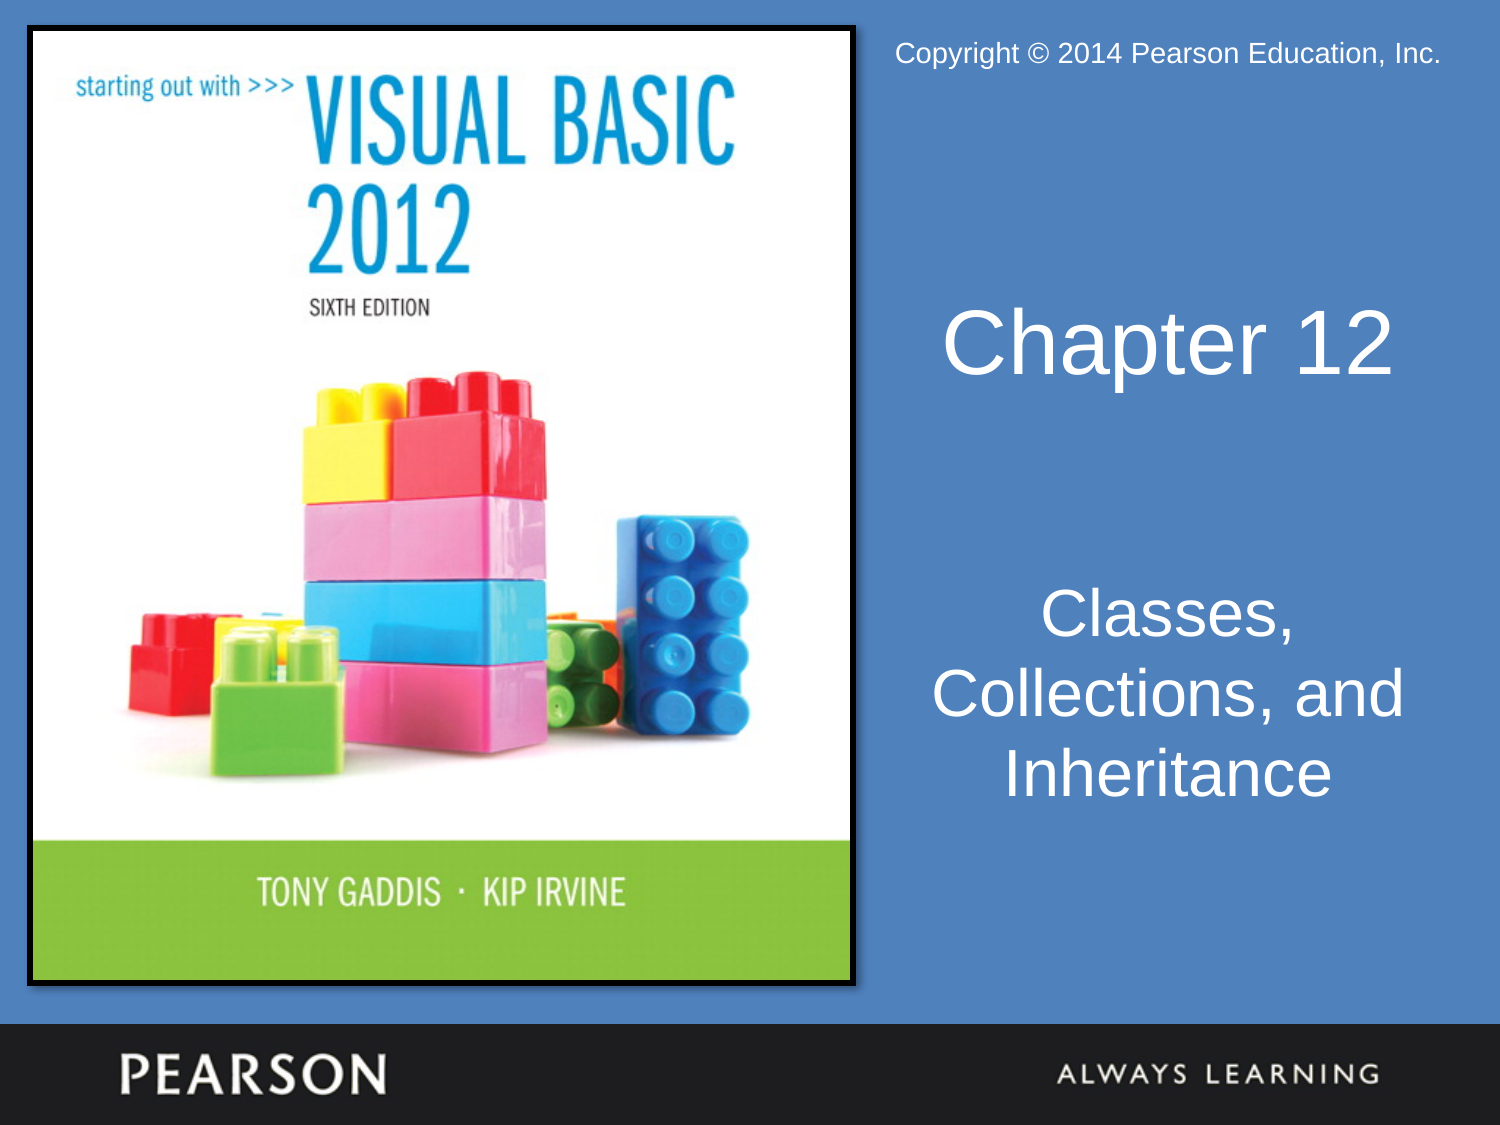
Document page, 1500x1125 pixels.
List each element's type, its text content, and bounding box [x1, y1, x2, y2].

picture [33, 31, 850, 980]
picture [0, 1024, 1500, 1125]
subtitle Classes, Collections, and Inheritance [887, 562, 1450, 850]
title Chapter 12 [887, 200, 1450, 475]
